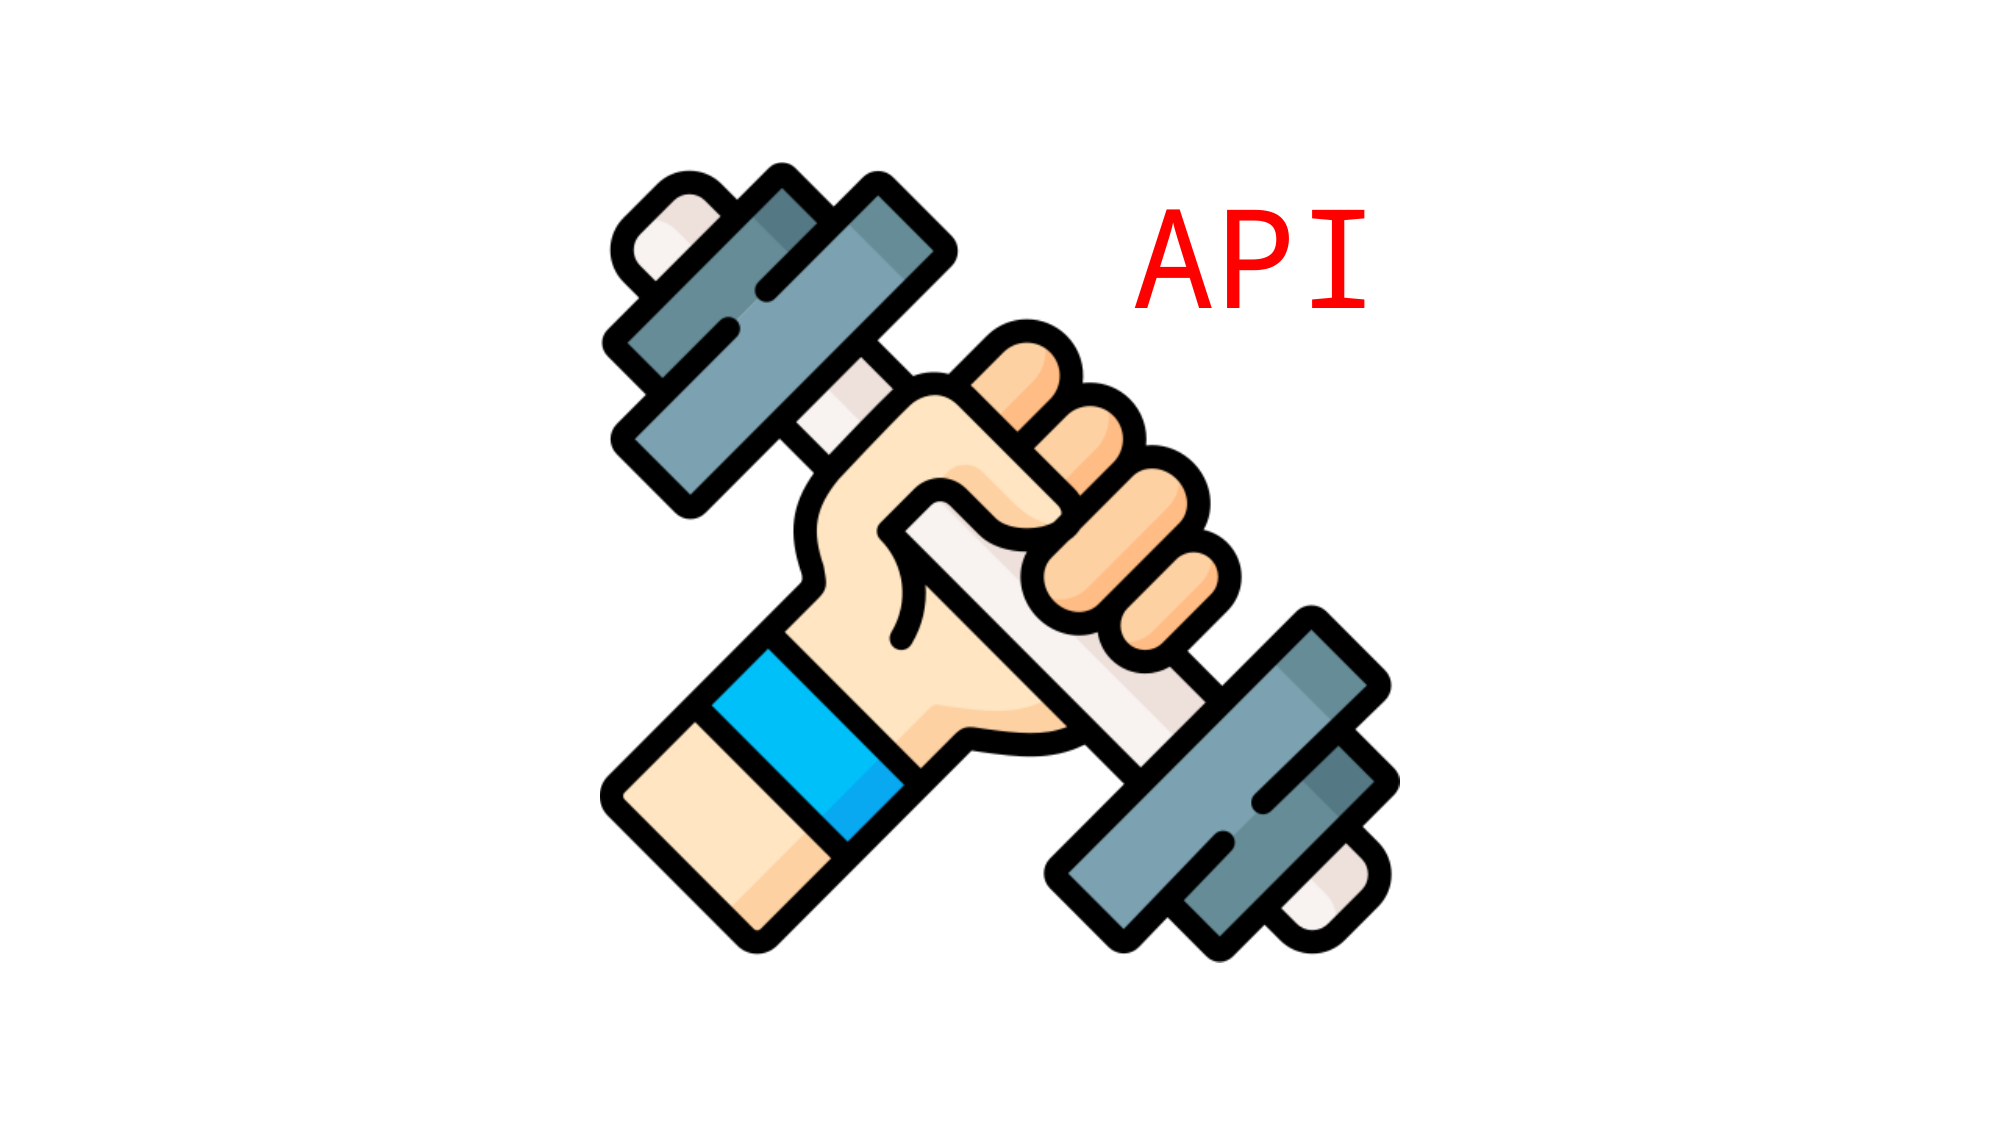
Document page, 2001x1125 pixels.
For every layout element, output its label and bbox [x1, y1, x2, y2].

picture [600, 162, 1400, 963]
